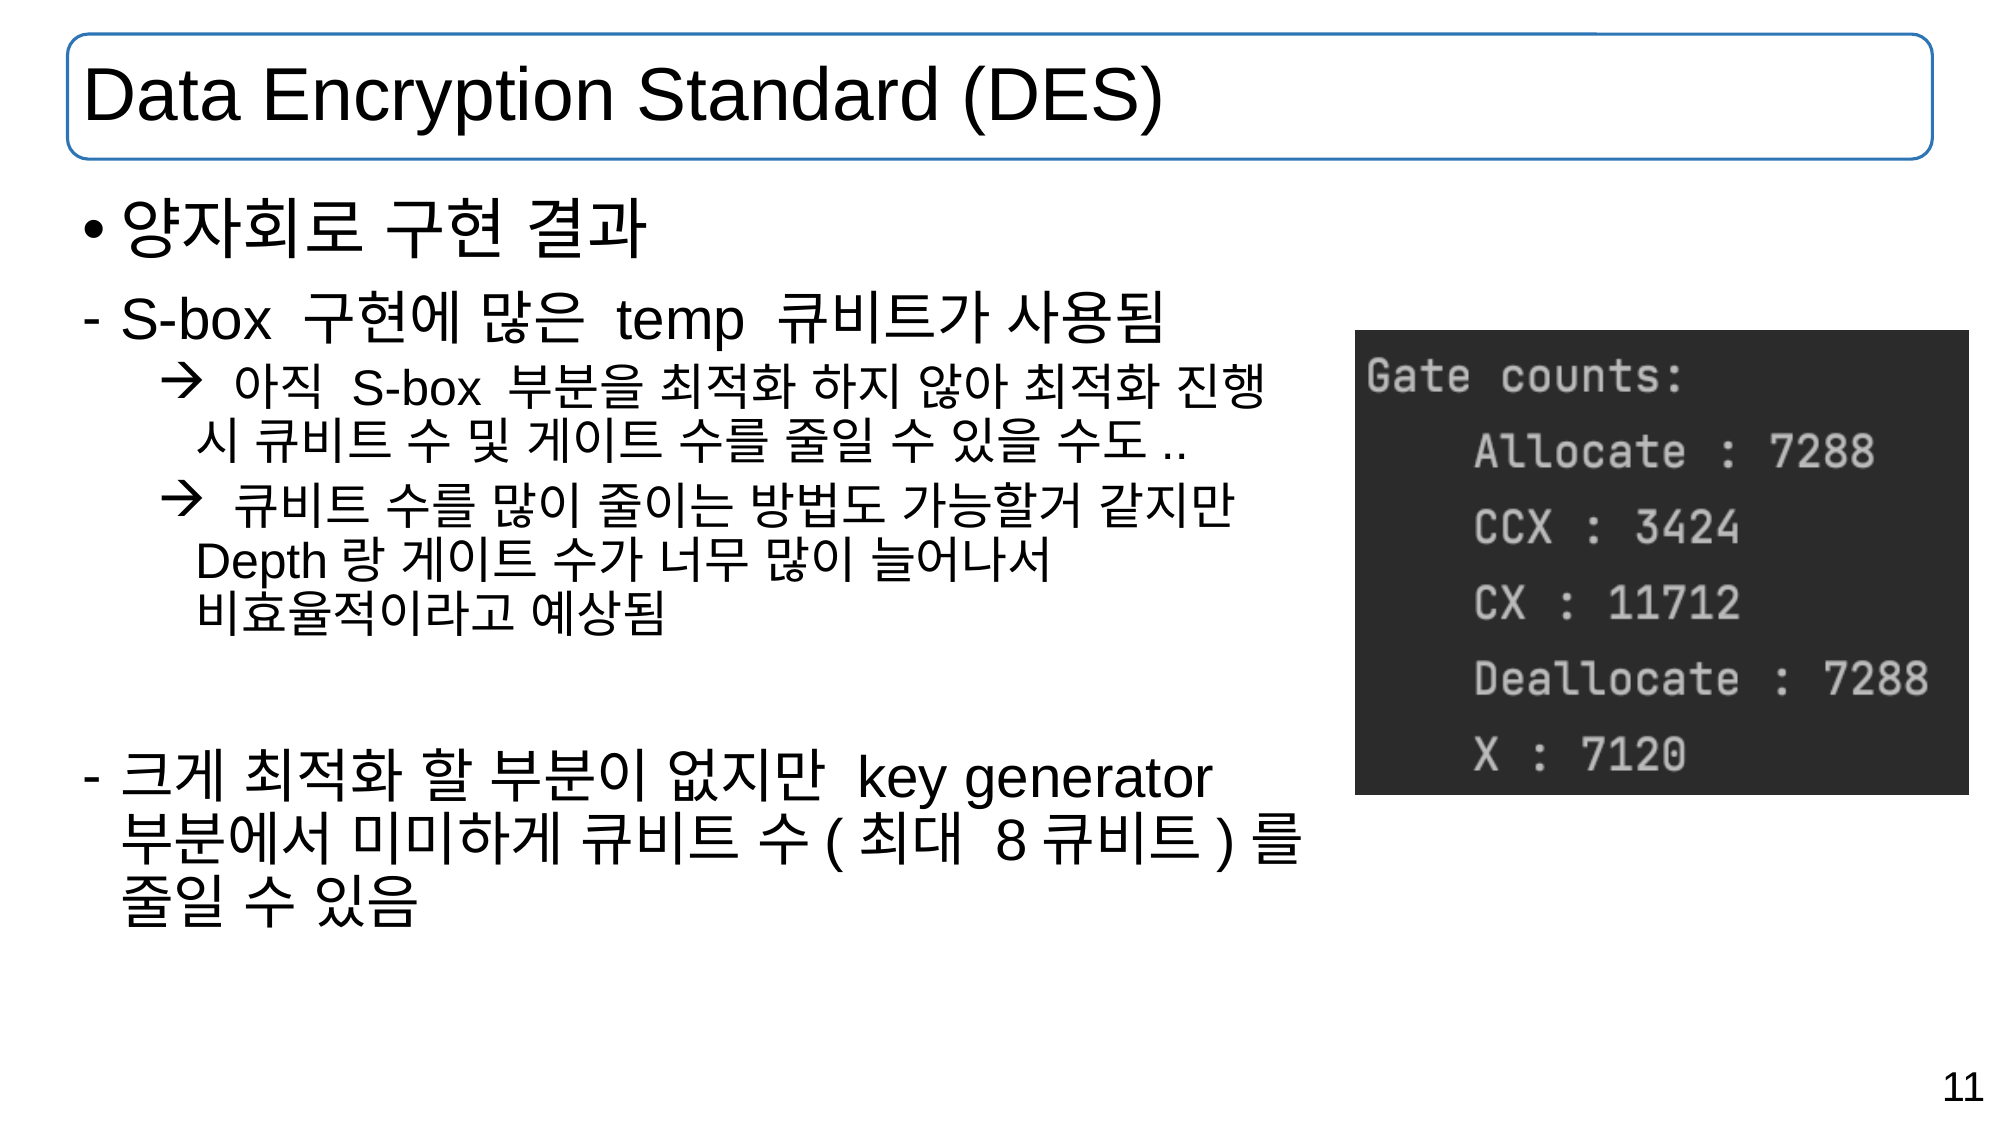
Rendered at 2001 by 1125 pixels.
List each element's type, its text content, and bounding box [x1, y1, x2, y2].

title Data Encryption Standard (DES) [67, 34, 1933, 160]
list 양자회로 구현 결과 S-box 구현에 많은 temp 큐비트가 사용됨 아직 S-box 부분을 최적화 하지 않아 최적화 진행 시 큐비트 수 및 게이트 수를 줄일 수 있을 수도.. 큐비트 수를 많이 줄이는 방법도 가능할거 같지만 Depth랑 게이트 수가 너무 많이 늘어나서 비효율적이라고 예상됨 크게 최적화 할 부분이 없지만 key generator 부분에서 미미하게 큐비트 수(최대 8큐비트)를 줄일 수 있음 [67, 189, 1324, 1109]
picture [1355, 330, 1969, 795]
